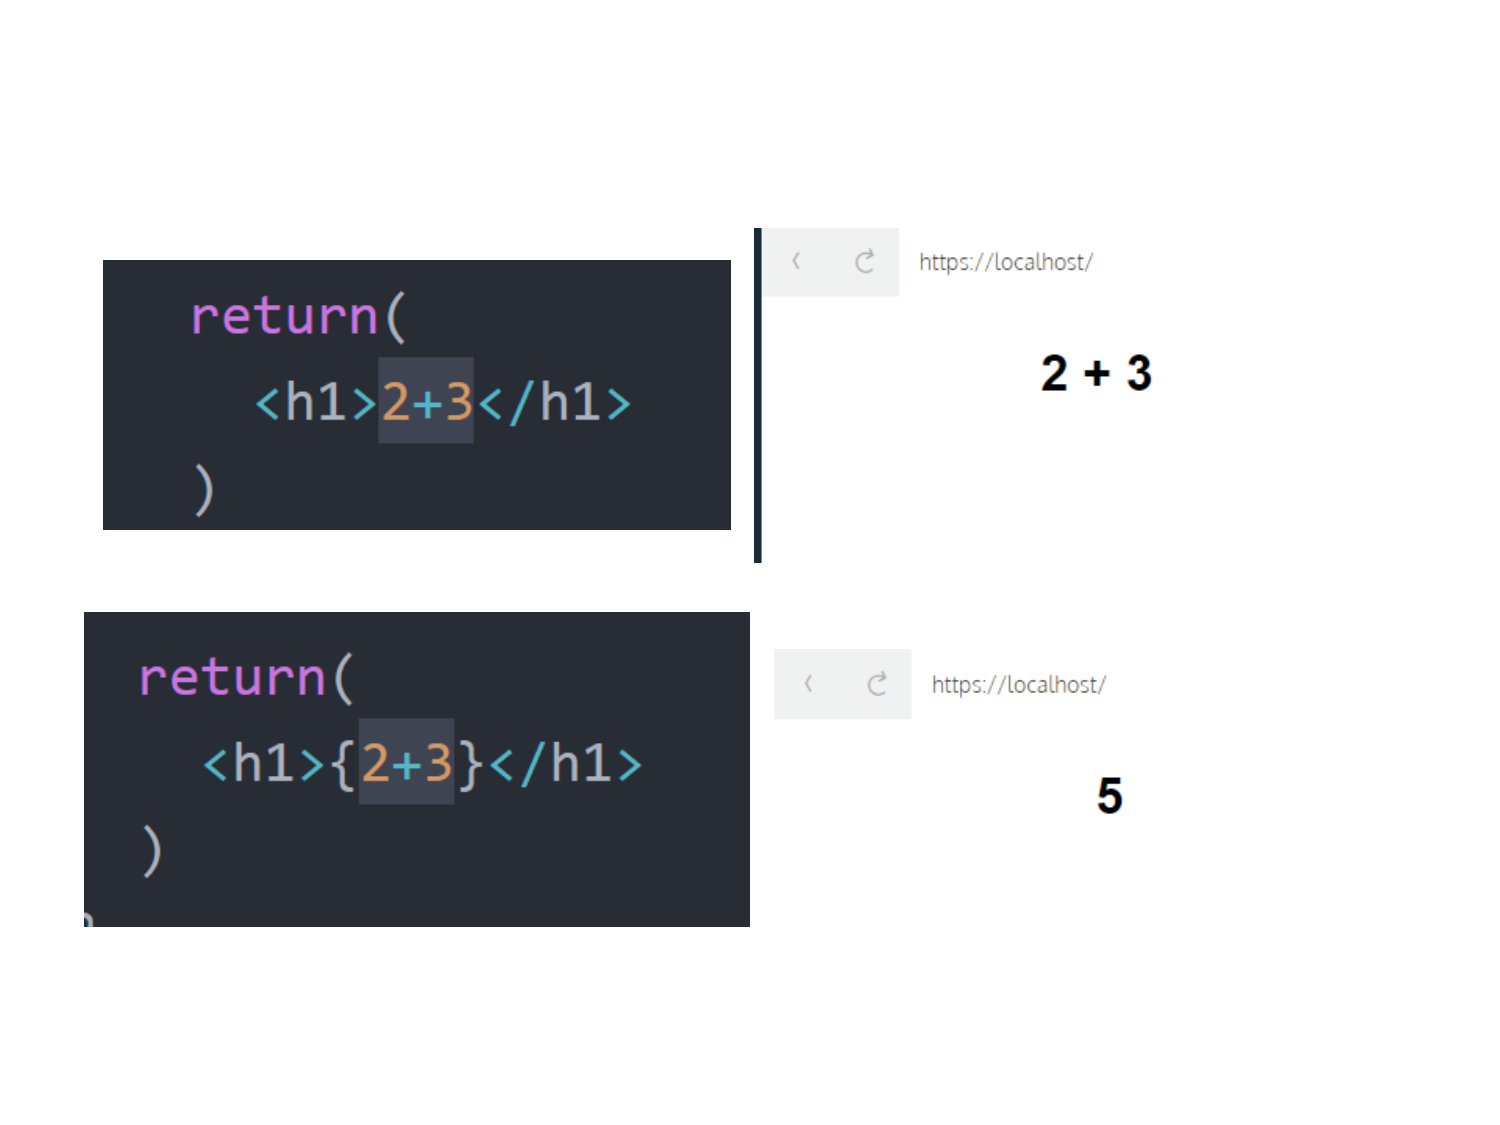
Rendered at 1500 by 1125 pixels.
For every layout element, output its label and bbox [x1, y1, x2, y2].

list [774, 649, 1404, 913]
picture [84, 612, 751, 927]
picture [103, 260, 731, 530]
picture [753, 227, 1385, 563]
